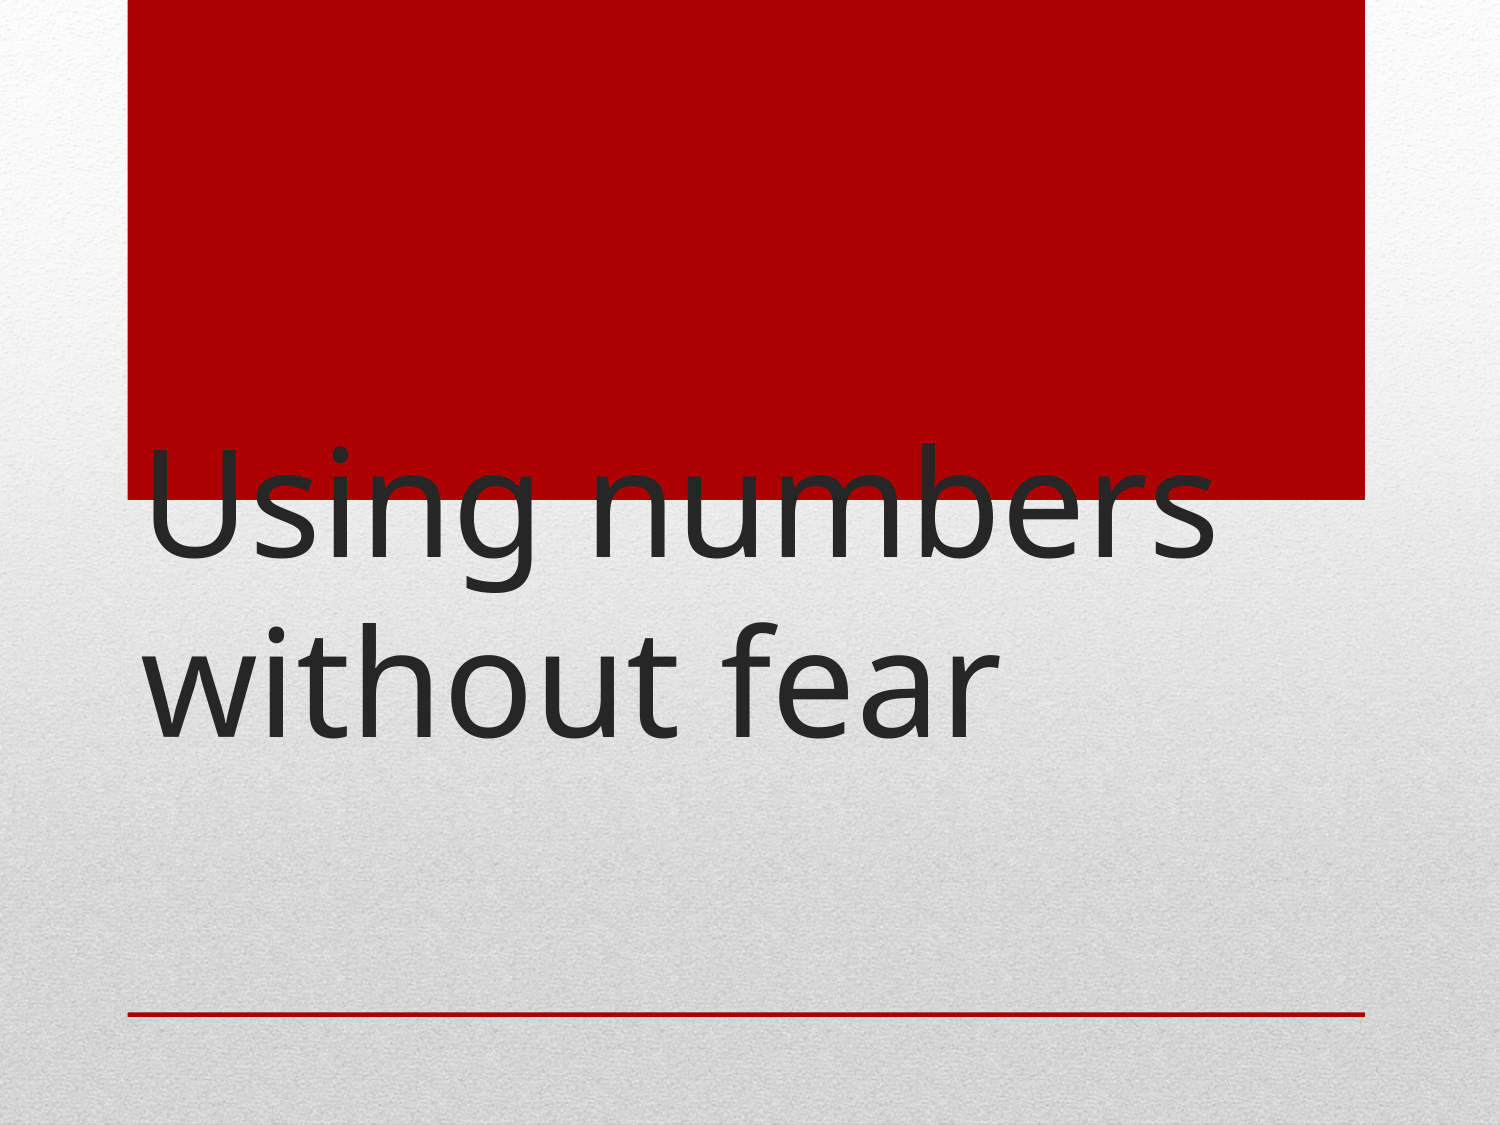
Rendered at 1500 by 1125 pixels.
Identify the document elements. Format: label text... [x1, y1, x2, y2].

title Using numbers without fear [125, 525, 1363, 775]
